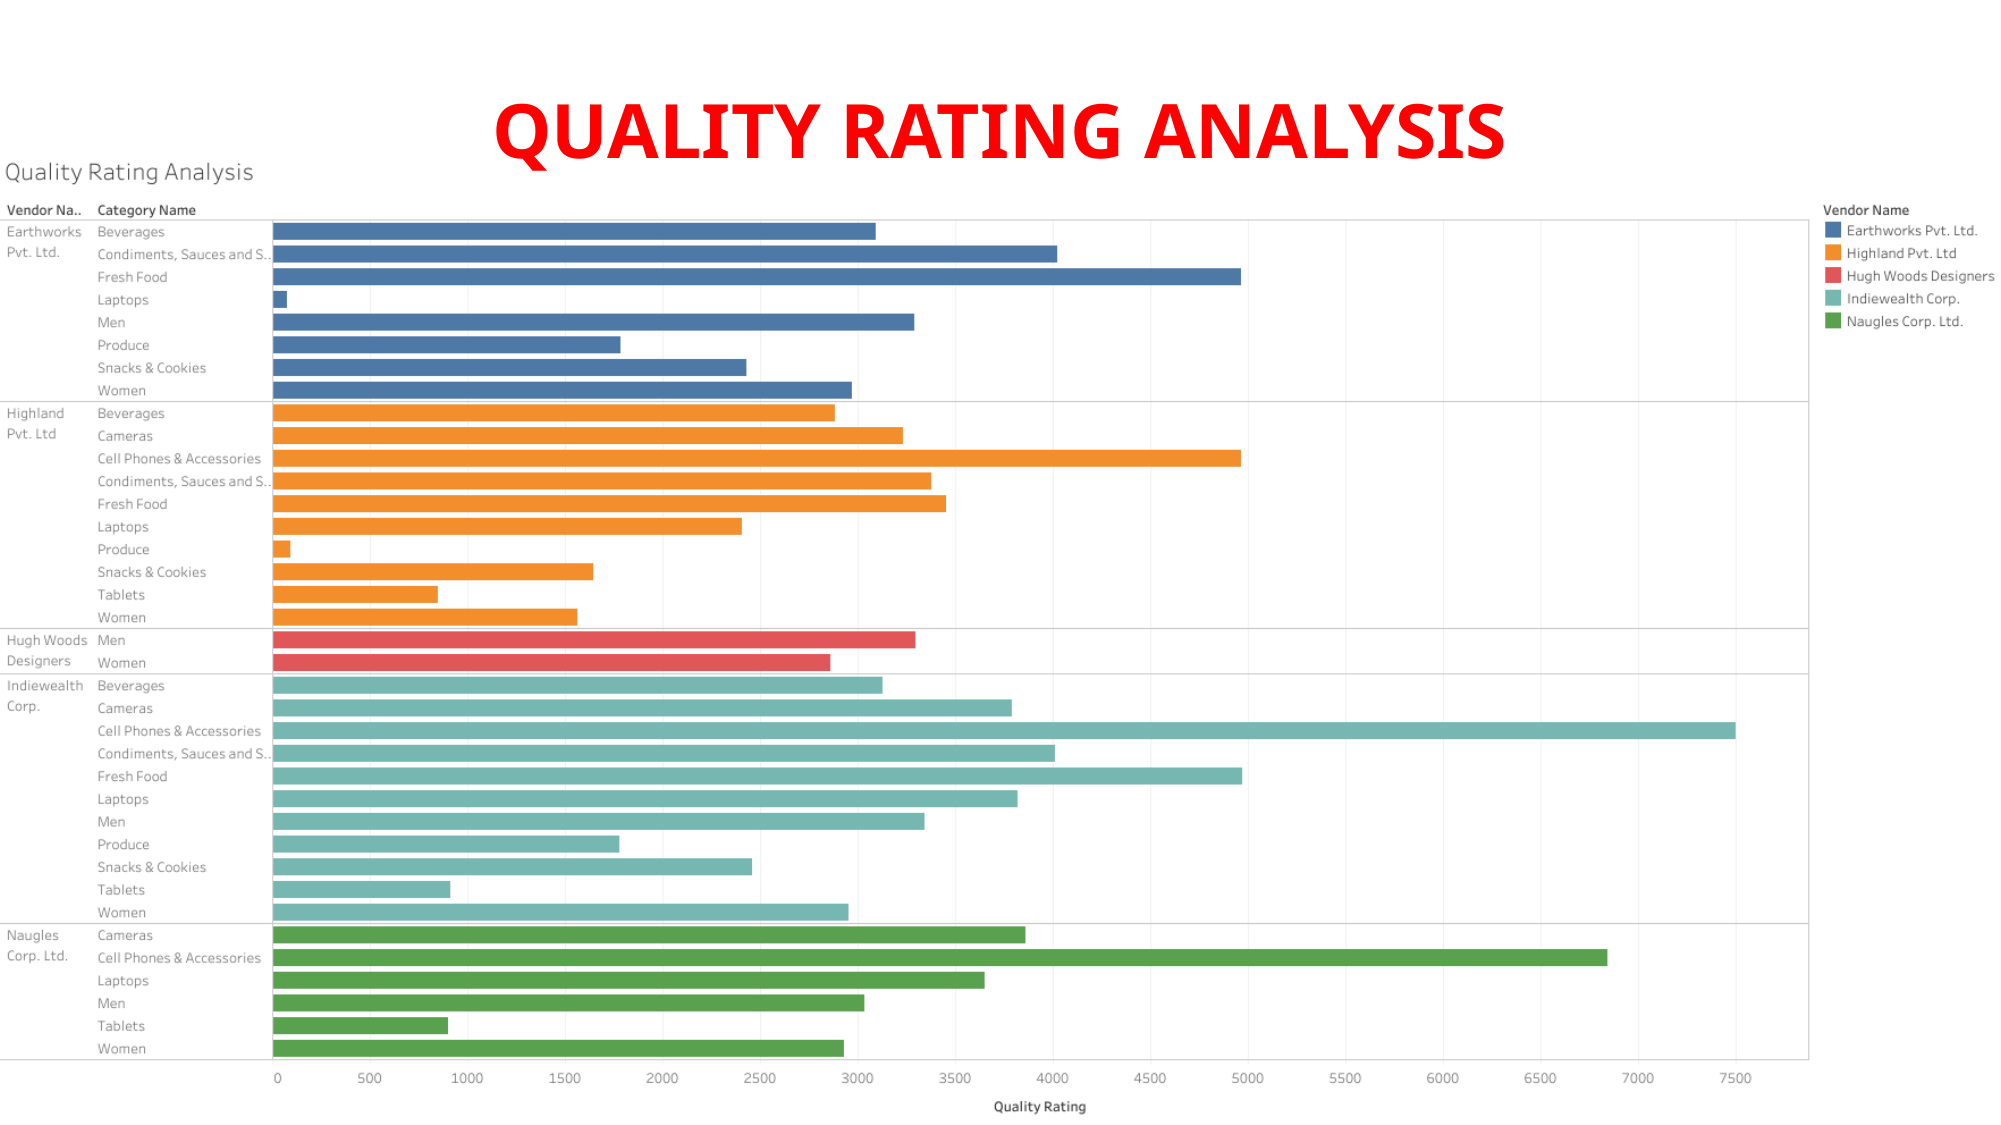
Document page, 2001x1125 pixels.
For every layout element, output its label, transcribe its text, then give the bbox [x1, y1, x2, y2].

text_box QUALITY RATING ANALYSIS [137, 0, 1863, 143]
picture [0, 147, 2000, 1125]
